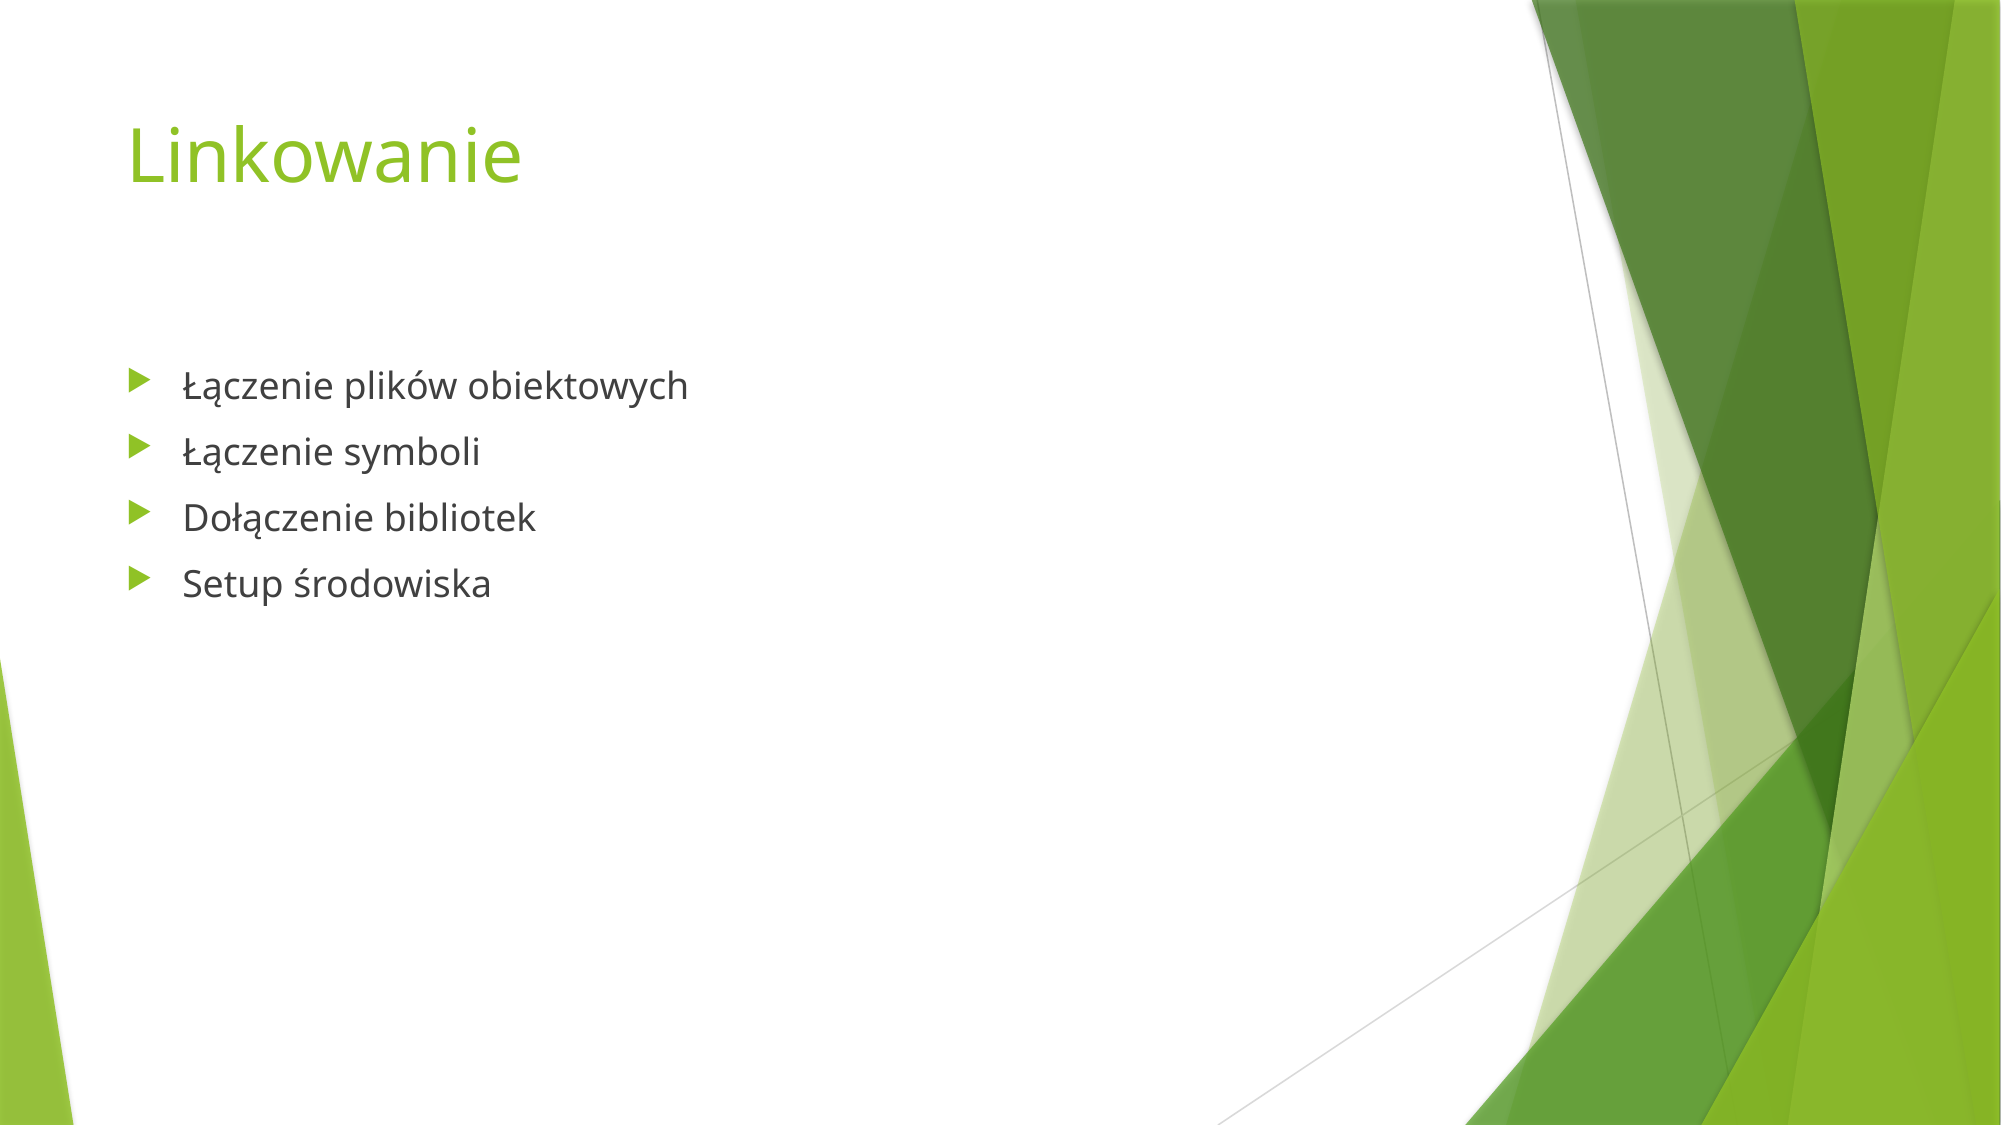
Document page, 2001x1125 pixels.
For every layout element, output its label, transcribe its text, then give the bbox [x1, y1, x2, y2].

list Łączenie plików obiektowych Łączenie symboli Dołączenie bibliotek Setup środowiska [111, 354, 1522, 992]
title Linkowanie [111, 99, 1522, 317]
